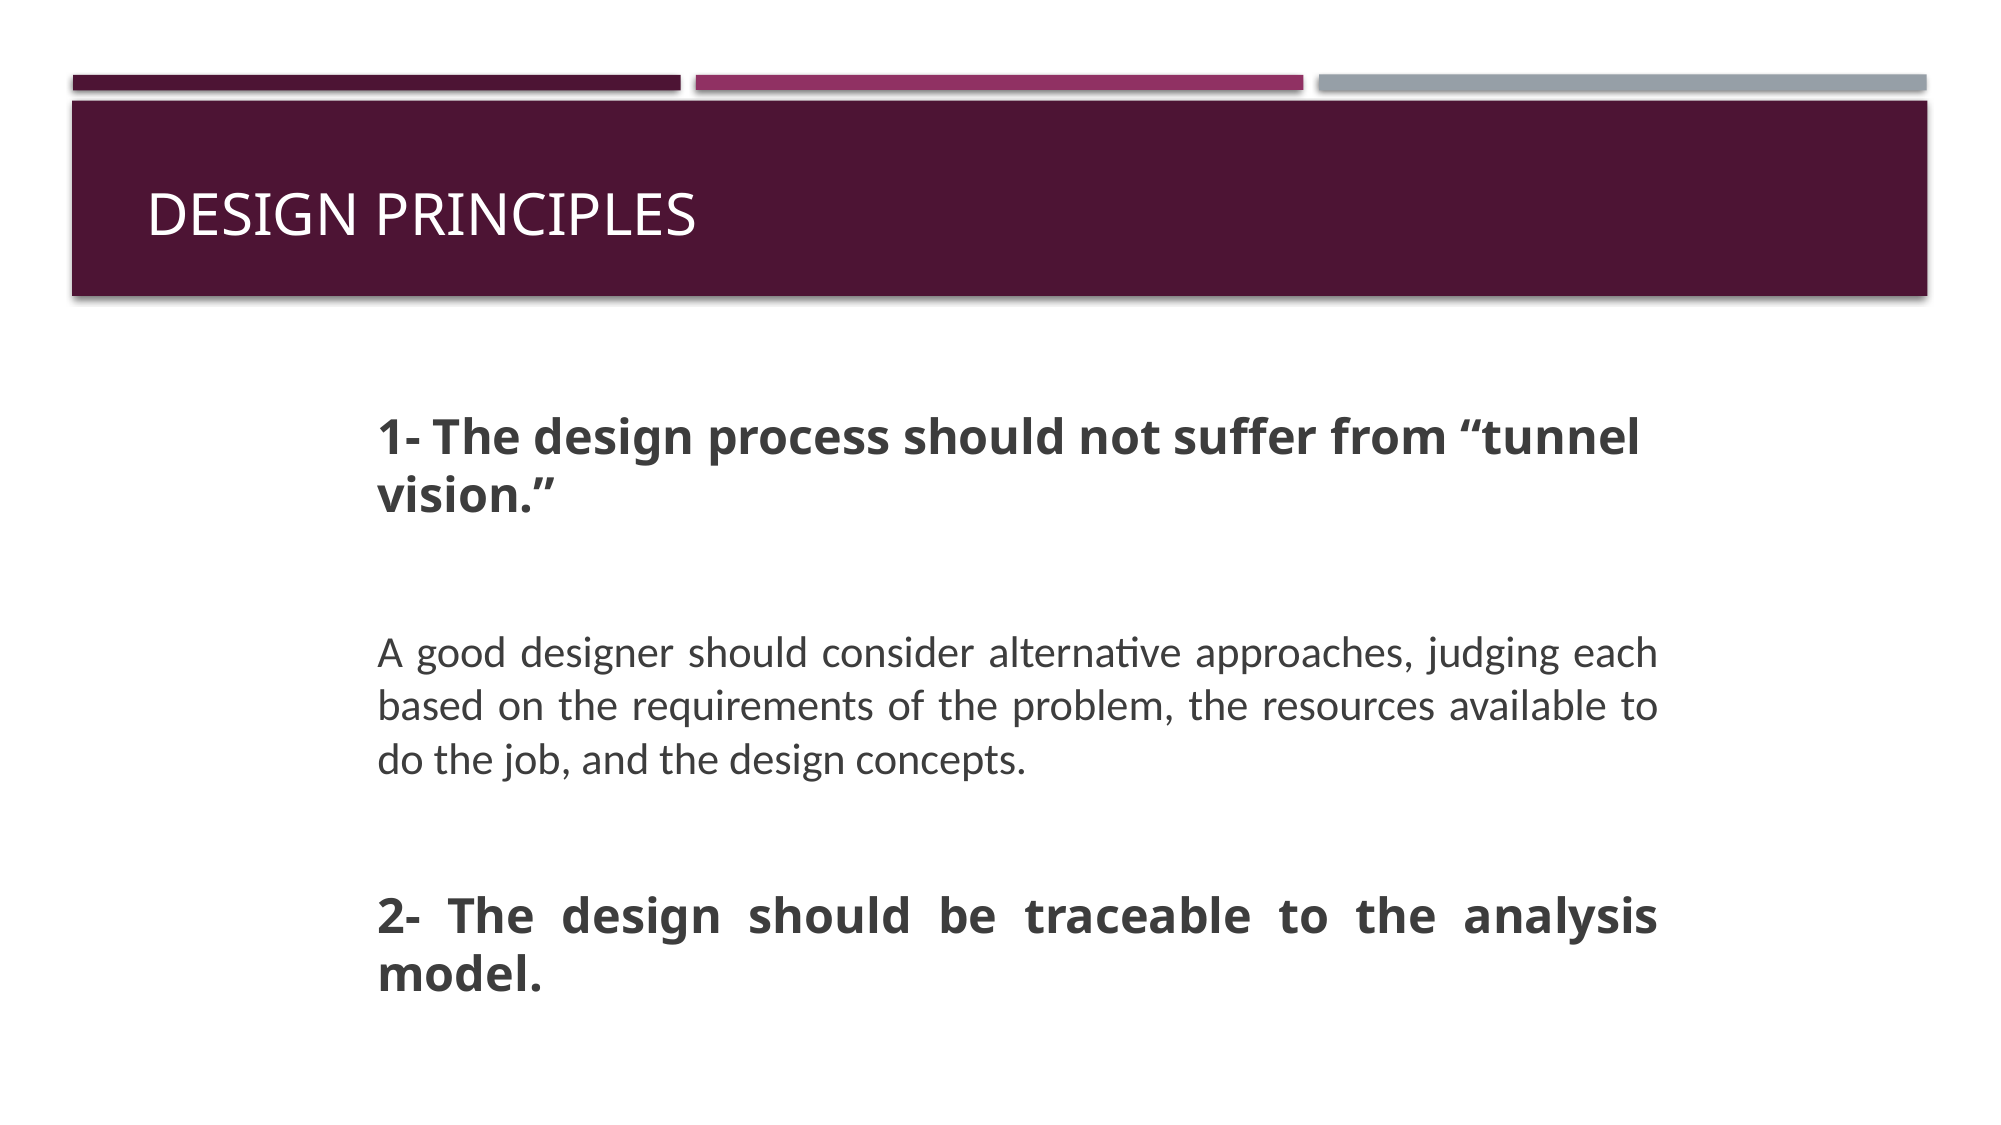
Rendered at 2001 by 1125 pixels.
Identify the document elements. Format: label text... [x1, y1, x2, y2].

title Design Principles [135, 173, 765, 370]
list 1- The design process should not suffer from “tunnel vision.” A good designer should consider alternative approaches, judging each based on the requirements of the problem, the resources available to do the job, and the design concepts. 2- The design should be traceable to the analysis model. [362, 239, 1675, 1013]
